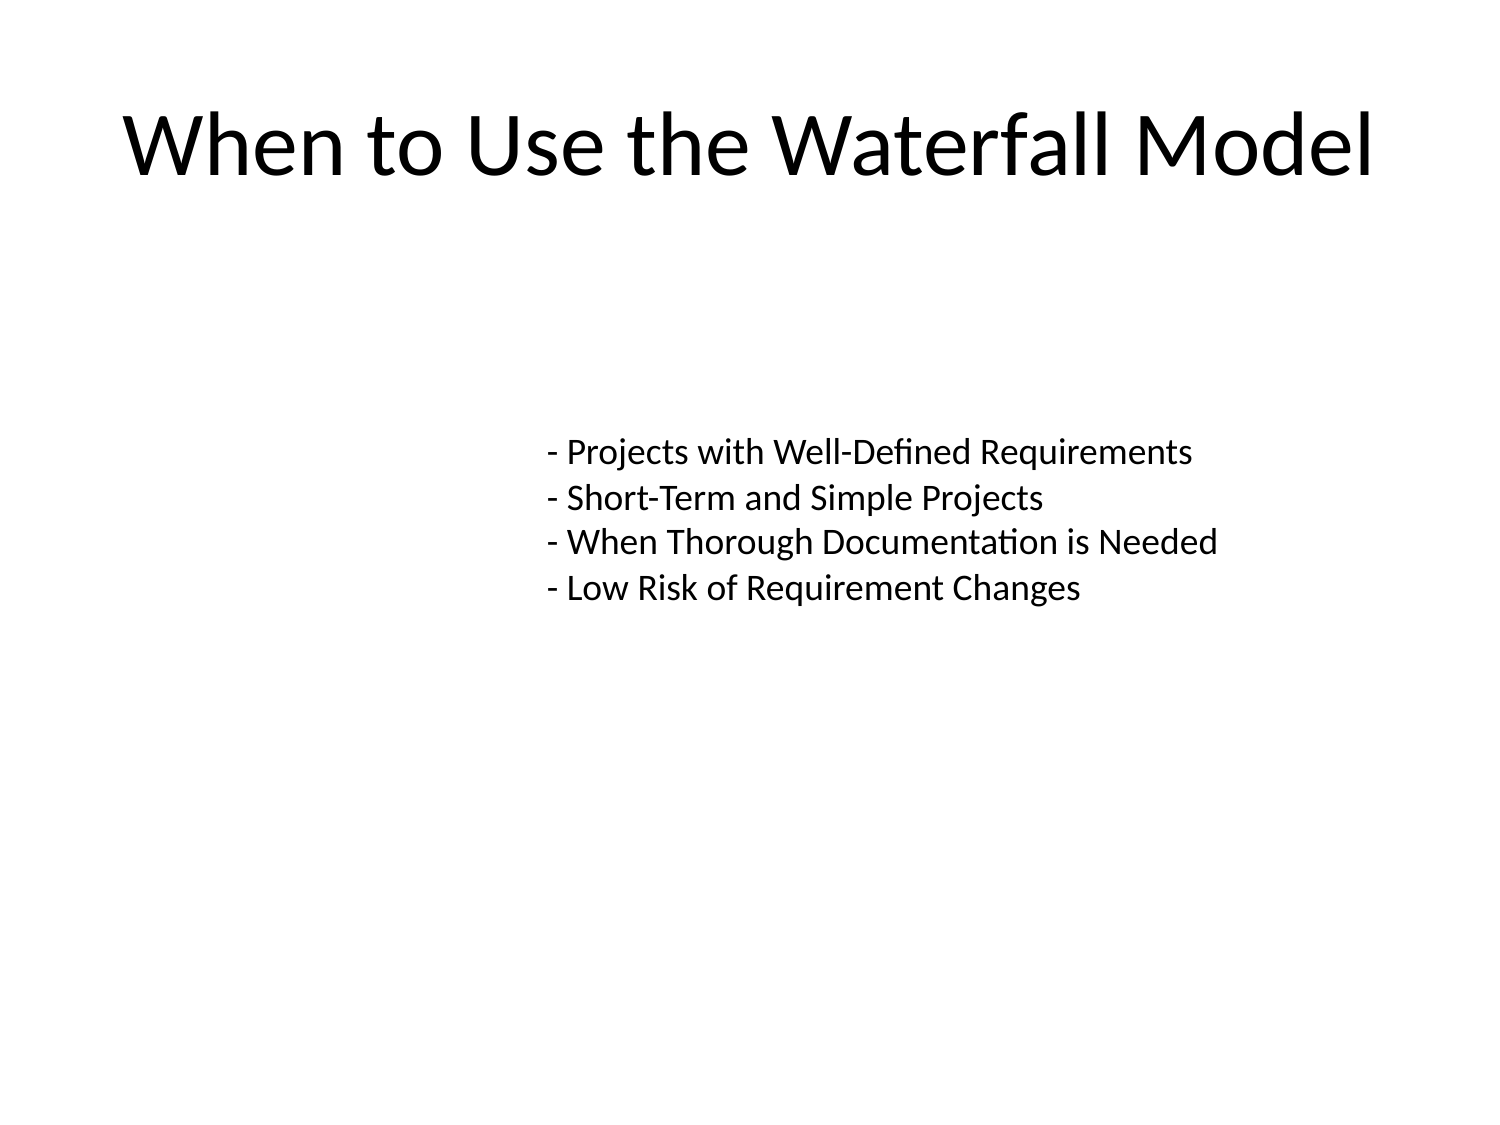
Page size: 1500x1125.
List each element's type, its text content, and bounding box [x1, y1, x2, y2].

title When to Use the Waterfall Model [75, 45, 1425, 233]
text_box - Projects with Well-Defined Requirements - Short-Term and Simple Projects - When Thorough Documentation is Needed - Low Risk of Requirement Changes [532, 420, 1234, 615]
